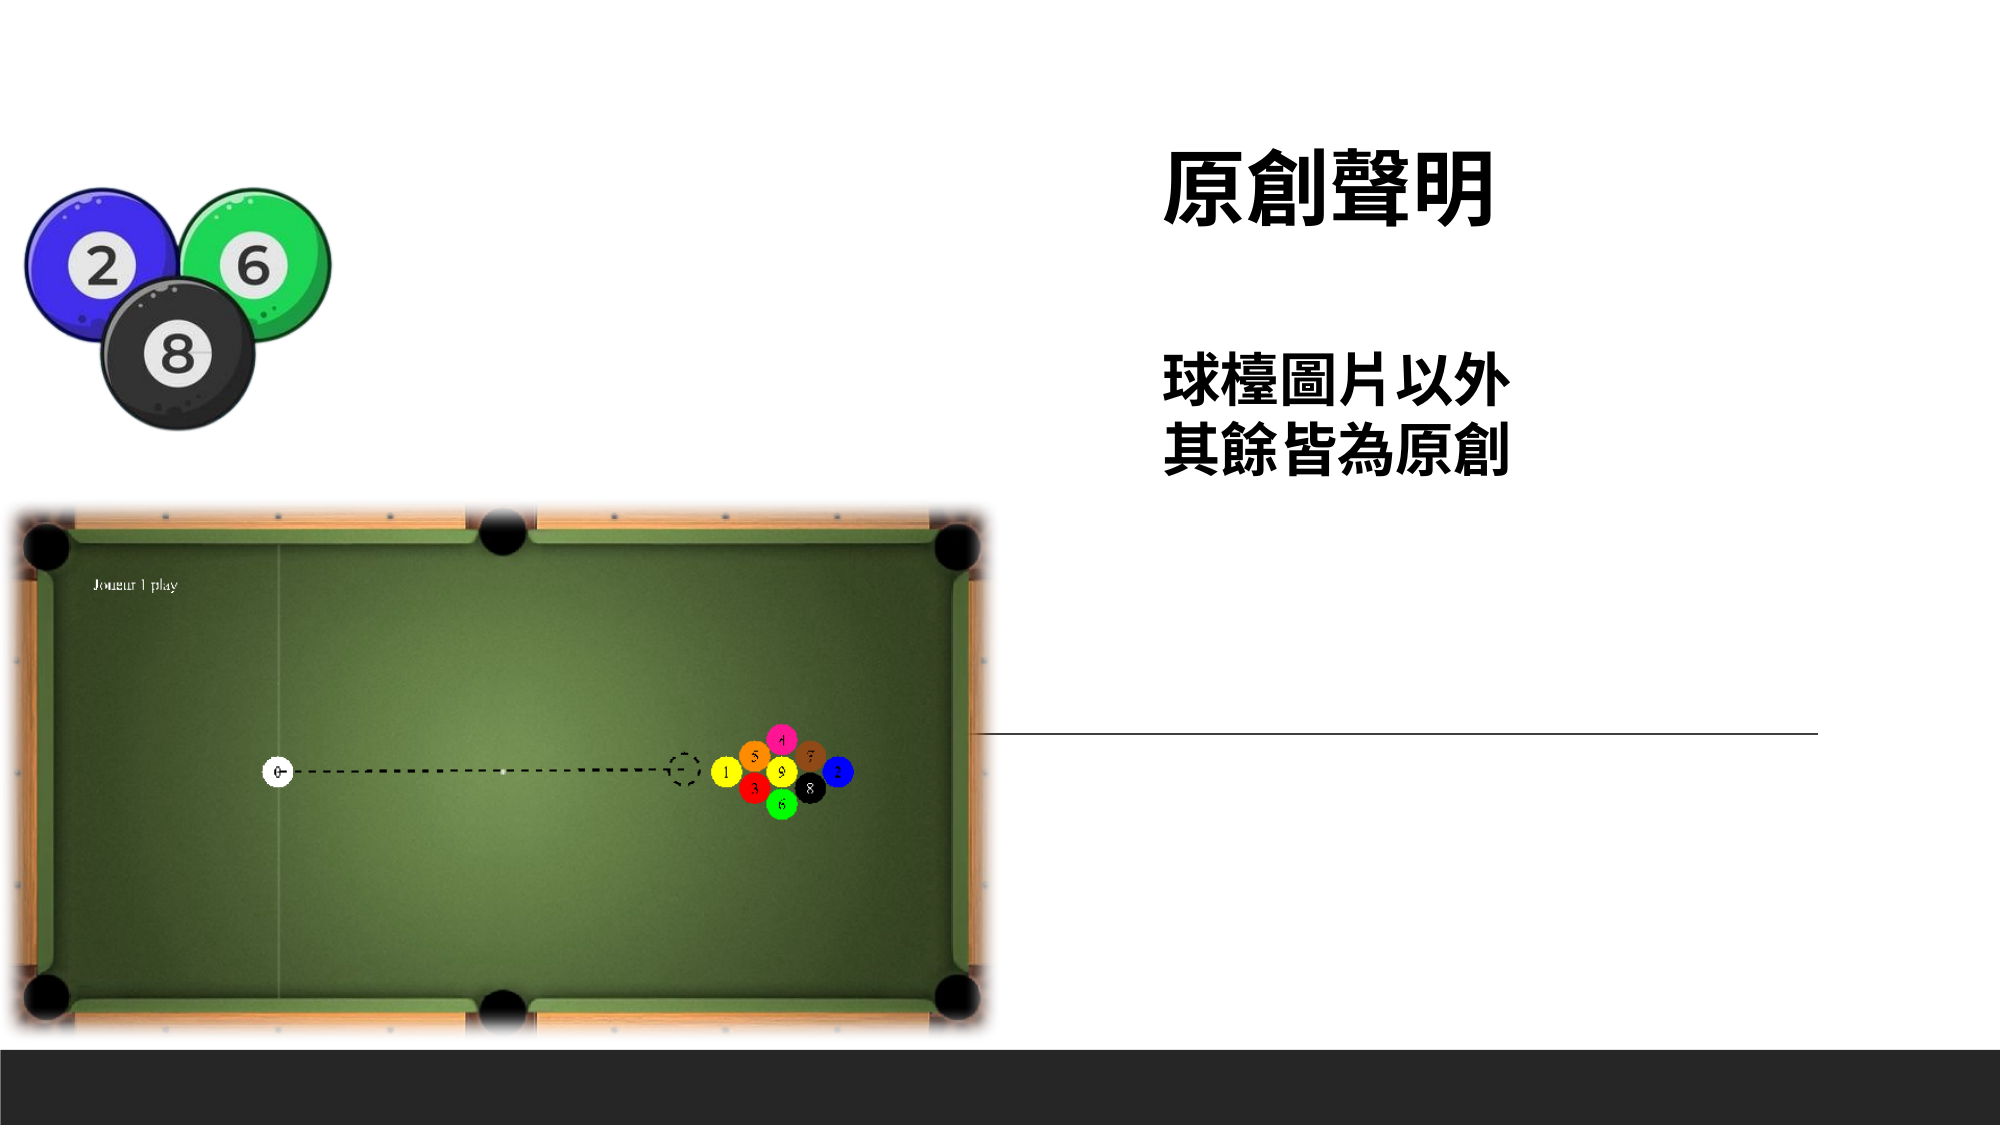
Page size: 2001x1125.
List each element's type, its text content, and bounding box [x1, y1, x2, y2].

text_box 原創聲明 [1148, 128, 1828, 244]
text_box 球檯圖片以外 其餘皆為原創 [1148, 335, 1651, 560]
picture [0, 82, 1001, 1043]
